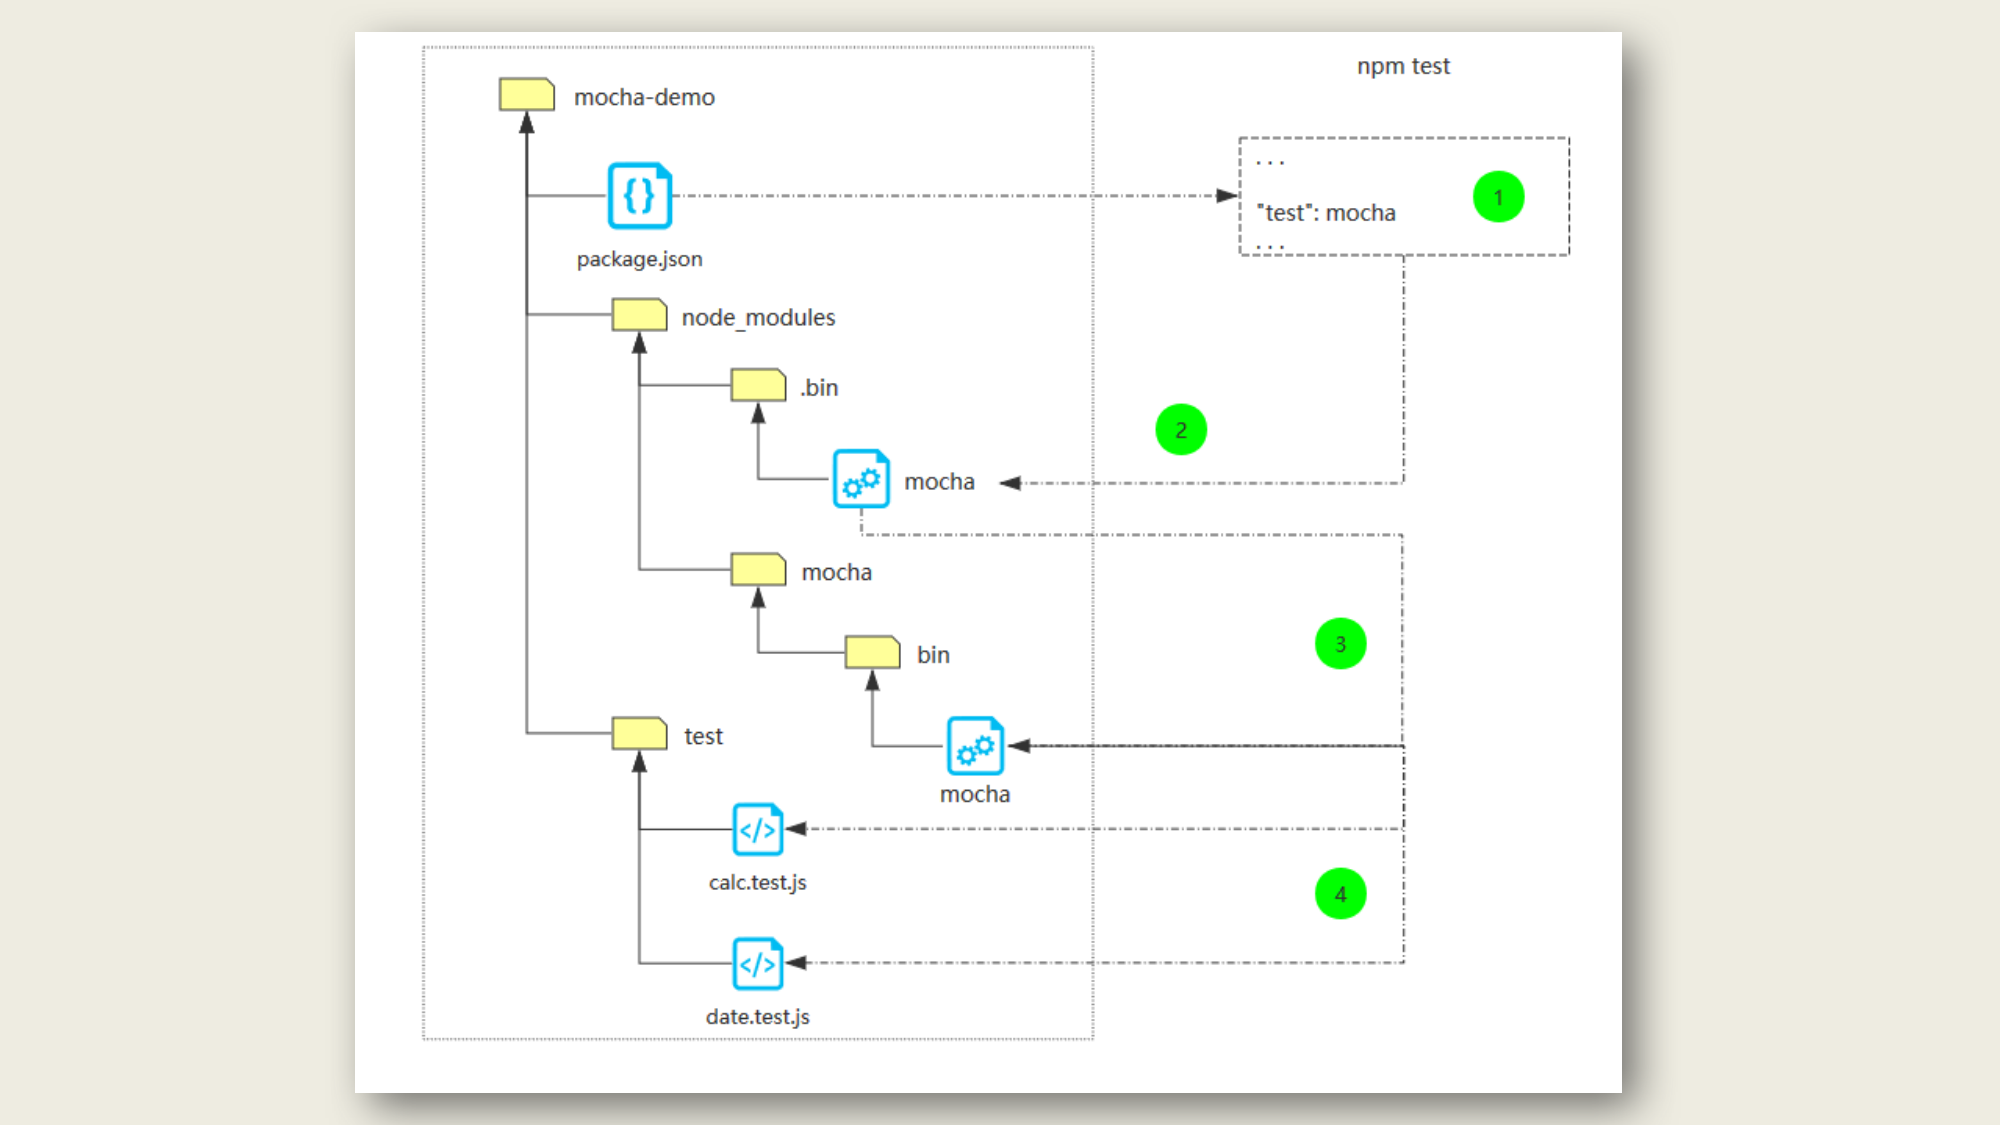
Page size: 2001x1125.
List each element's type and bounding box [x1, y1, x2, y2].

picture [355, 31, 1622, 1094]
